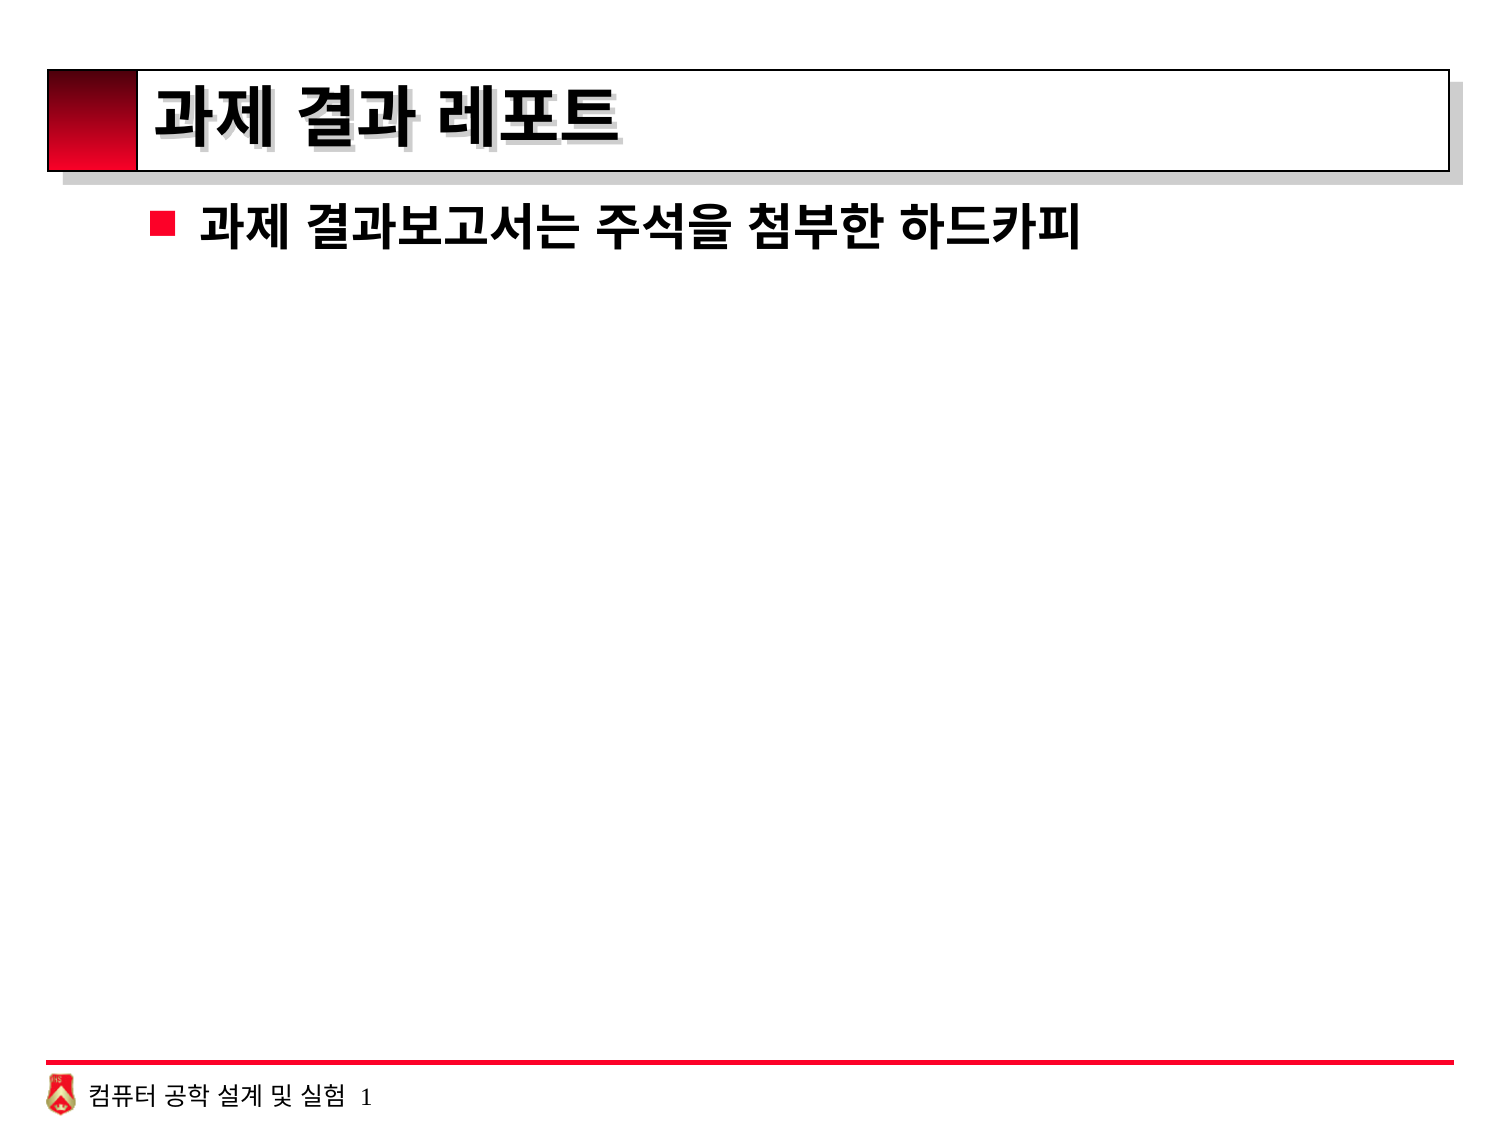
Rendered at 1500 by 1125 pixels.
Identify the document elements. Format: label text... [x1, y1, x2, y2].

picture [44, 1068, 80, 1119]
title 과제 결과 레포트 [138, 65, 1455, 179]
list 과제 결과보고서는 주석을 첨부한 하드카피 [137, 187, 1454, 985]
